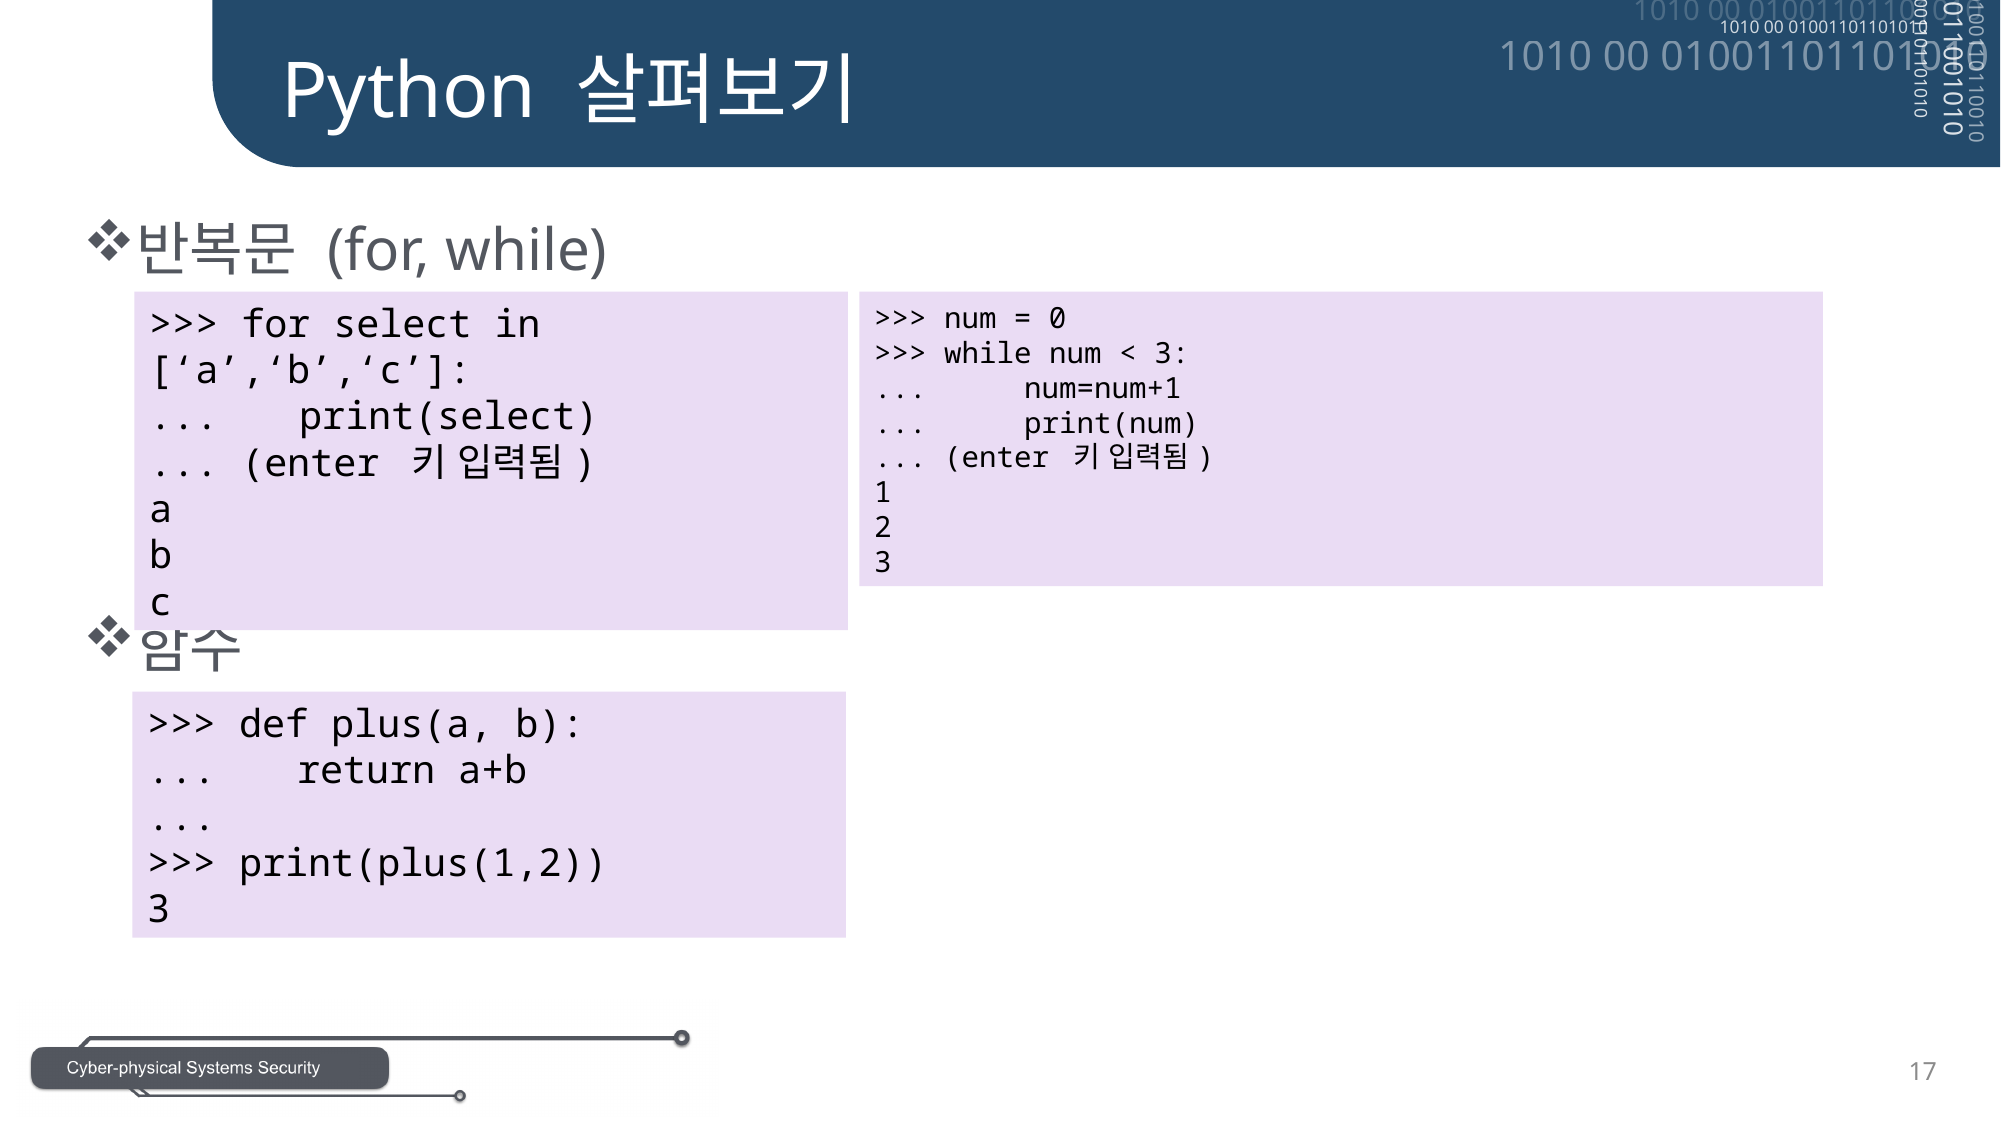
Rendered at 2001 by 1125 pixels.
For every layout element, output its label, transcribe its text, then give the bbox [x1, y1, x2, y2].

text_box >>> for select in [‘a’,‘b’,‘c’]: ... print(select) ... (enter 키 입력됨) a b c [134, 291, 848, 631]
text_box >>> num = 0 >>> while num < 3: ... num=num+1 ... print(num) ... (enter 키 입력됨) 1 2 3 [859, 291, 1823, 587]
text_box >>> def plus(a, b): ... return a+b ... >>> print(plus(1,2)) 3 [132, 691, 846, 938]
list 반복문 (for, while) 함수 [68, 205, 1903, 1021]
slide_number 17 [1502, 1042, 1953, 1103]
text_box Python 살펴보기 [266, 33, 1296, 141]
picture [16, 999, 719, 1117]
